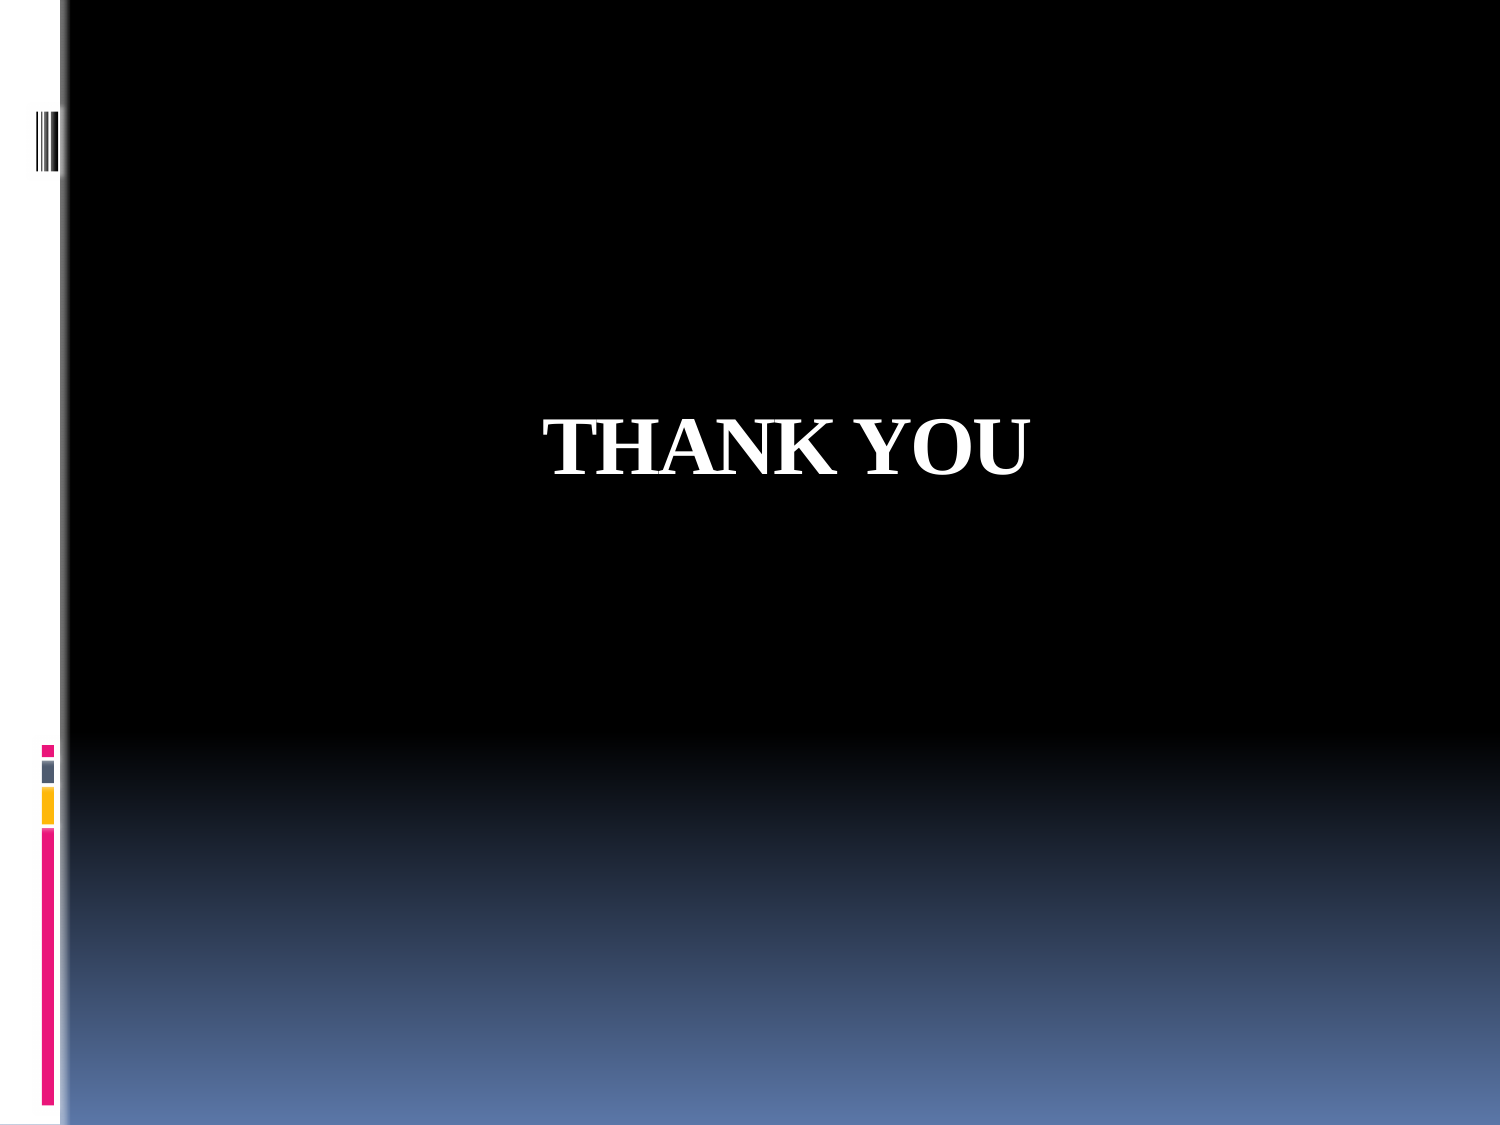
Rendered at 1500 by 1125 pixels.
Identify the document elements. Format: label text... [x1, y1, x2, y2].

title THANK YOU [150, 83, 1425, 894]
